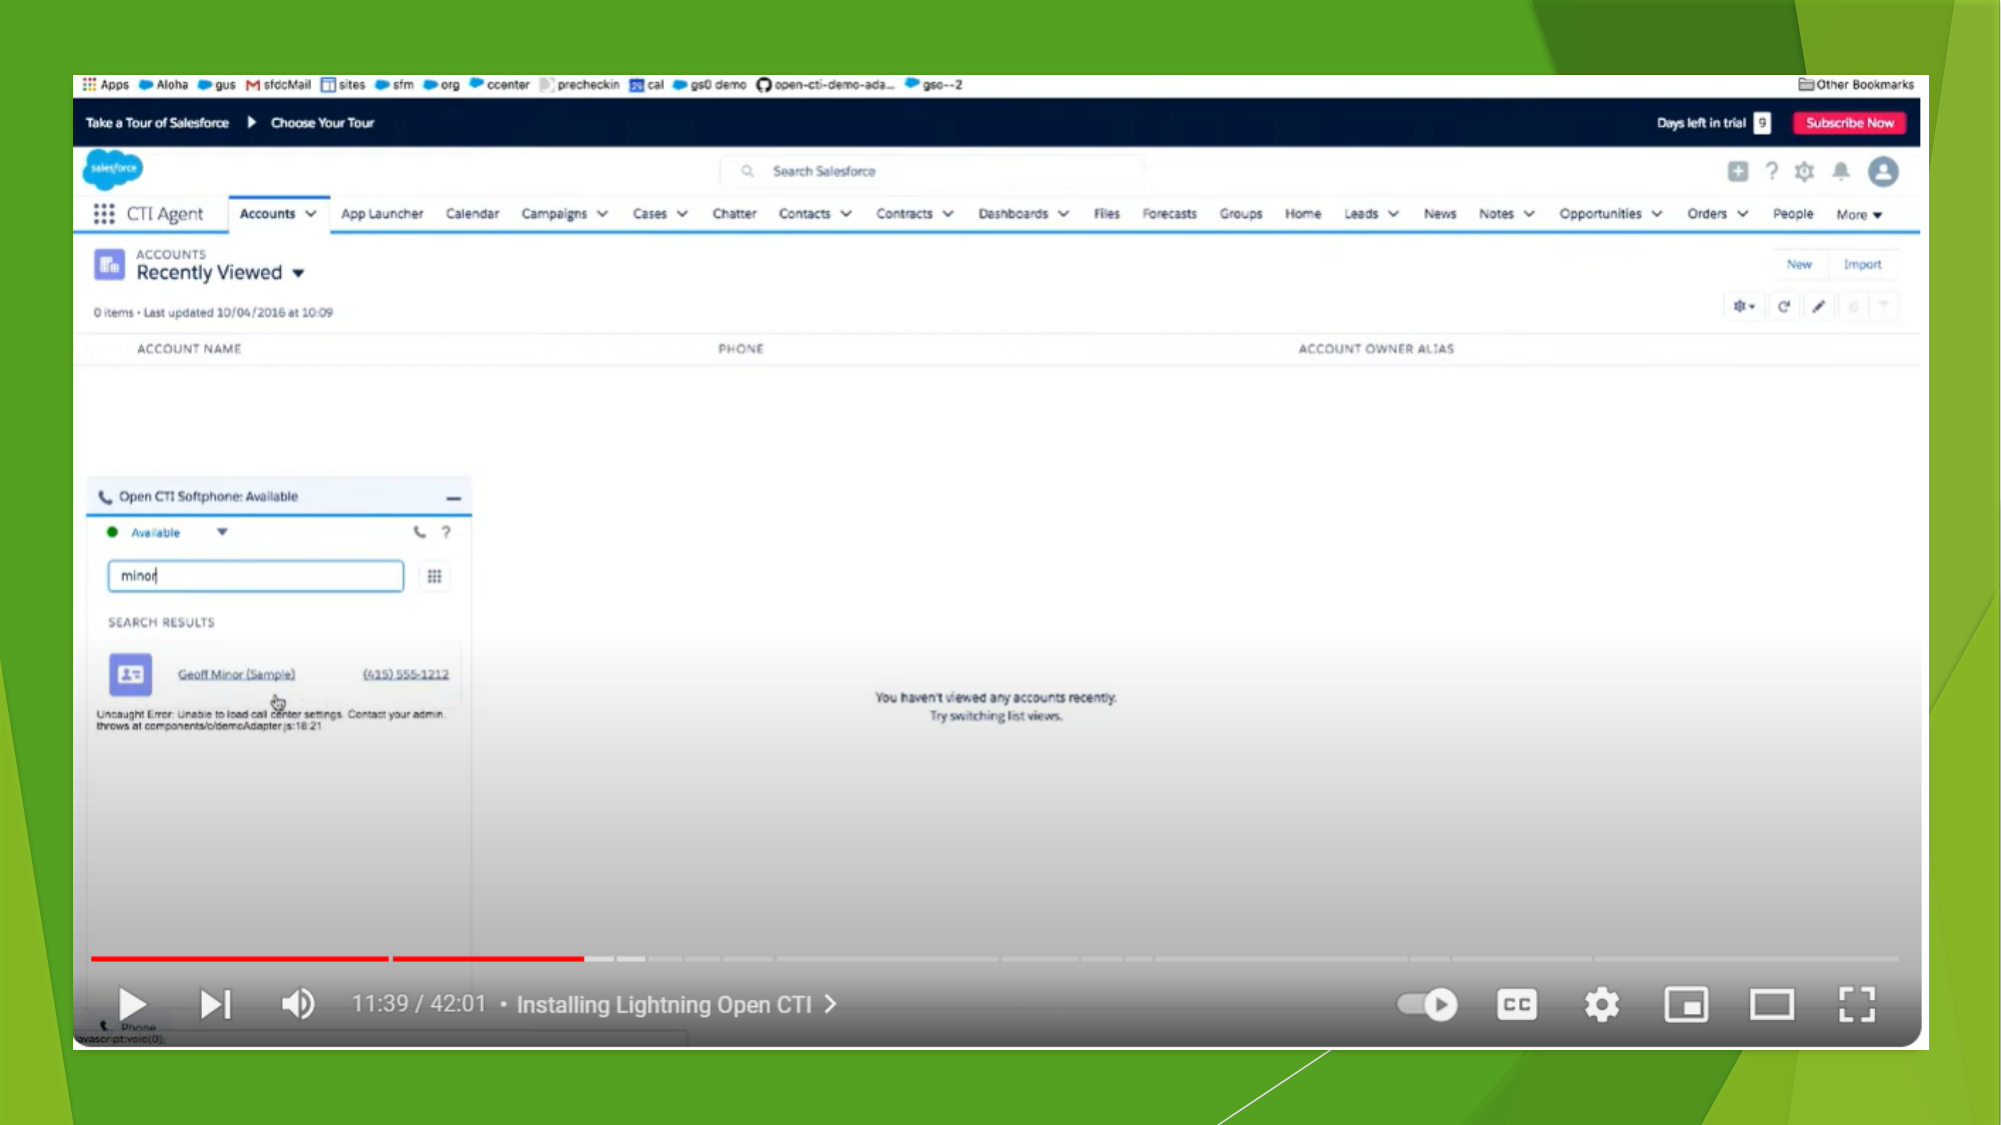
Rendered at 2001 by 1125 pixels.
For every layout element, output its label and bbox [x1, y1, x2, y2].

list [73, 75, 1929, 1051]
text_box [0, 0, 2000, 1125]
